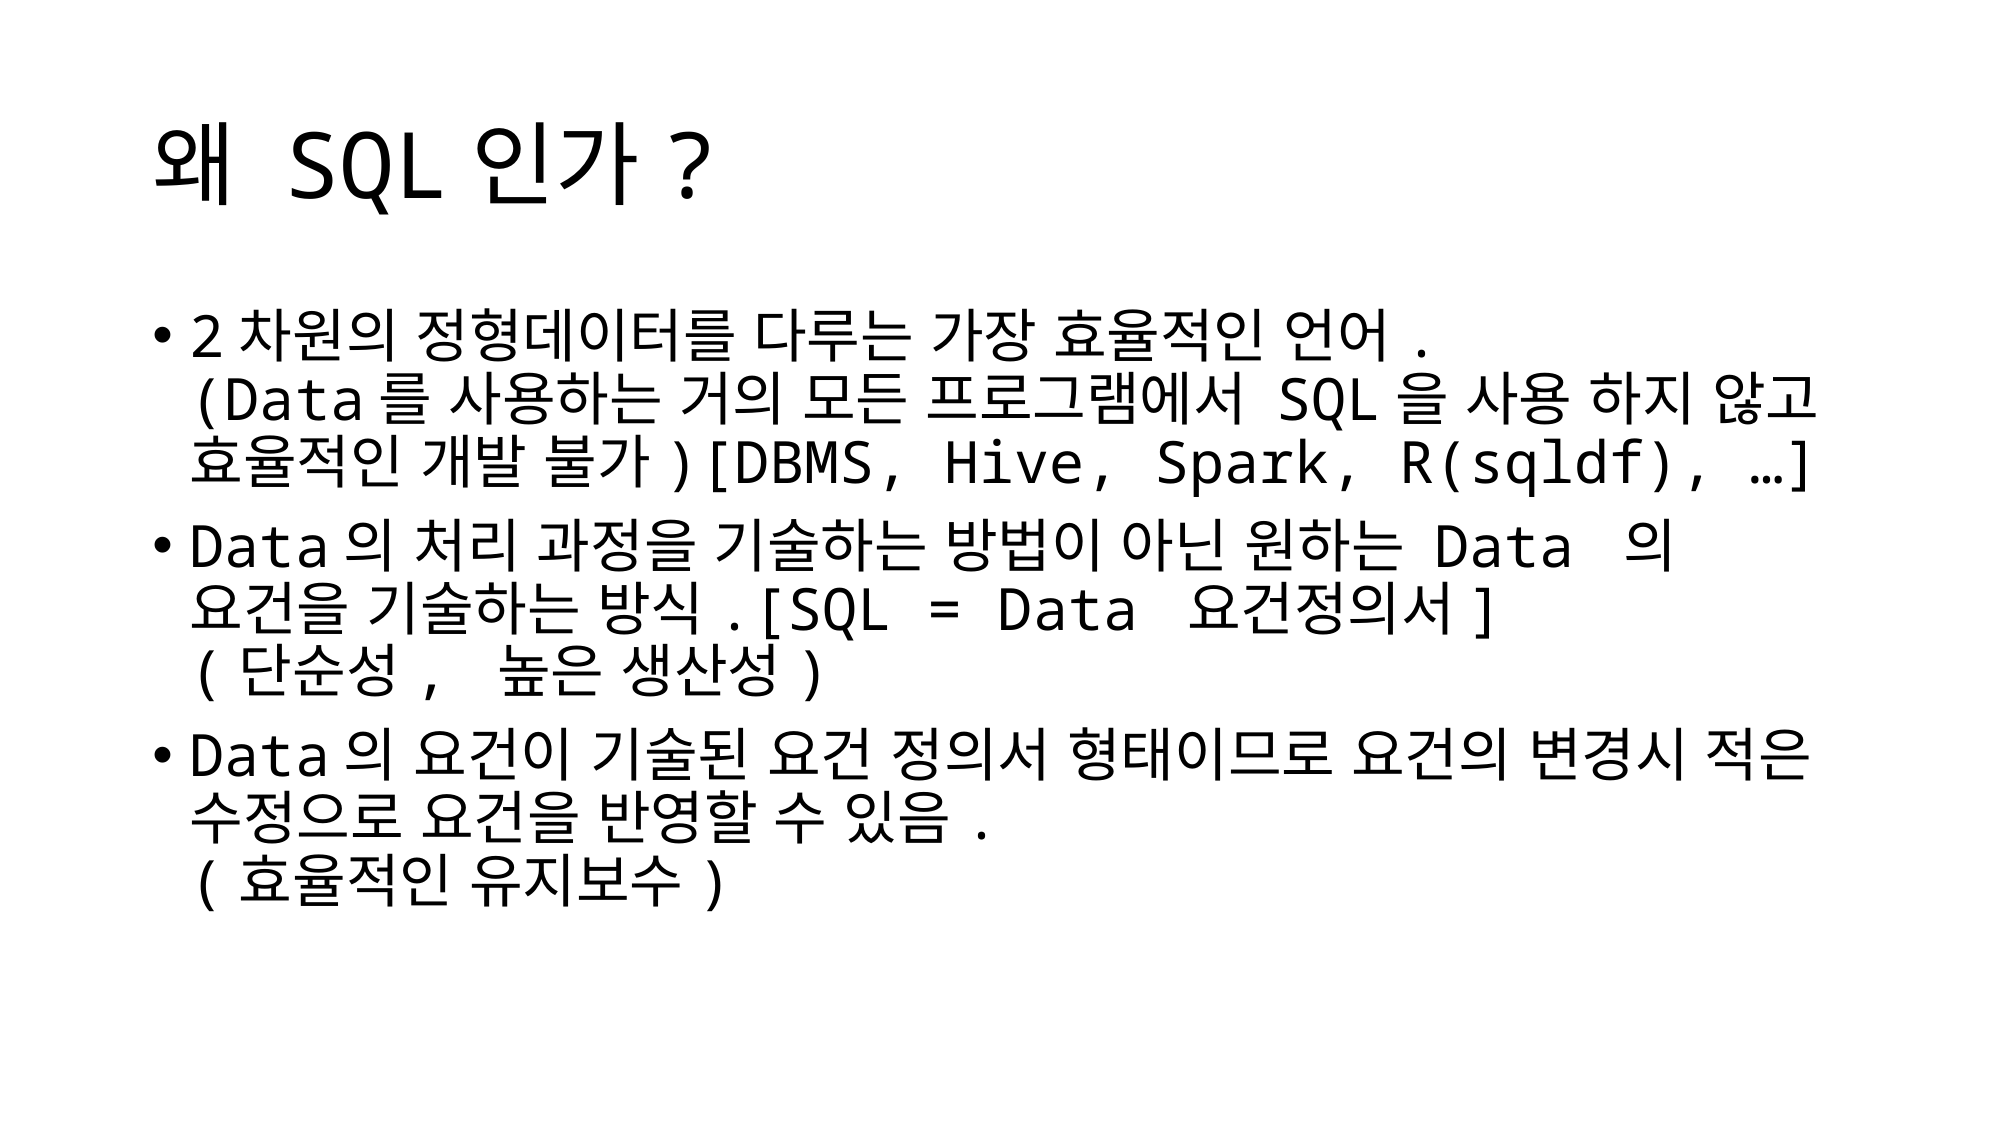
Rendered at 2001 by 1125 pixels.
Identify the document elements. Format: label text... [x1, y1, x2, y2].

title 왜 SQL인가? [137, 59, 1863, 278]
list 2차원의 정형데이터를 다루는 가장 효율적인 언어. (Data를 사용하는 거의 모든 프로그램에서 SQL을 사용 하지 않고 효율적인 개발 불가)[DBMS, Hive, Spark, R(sqldf), …] Data의 처리 과정을 기술하는 방법이 아닌 원하는 Data 의 요건을 기술하는 방식.[SQL = Data 요건정의서] (단순성, 높은 생산성) Data의 요건이 기술된 요건 정의서 형태이므로 요건의 변경시 적은 수정으로 요건을 반영할 수 있음. (효율적인 유지보수) [137, 299, 1863, 1014]
